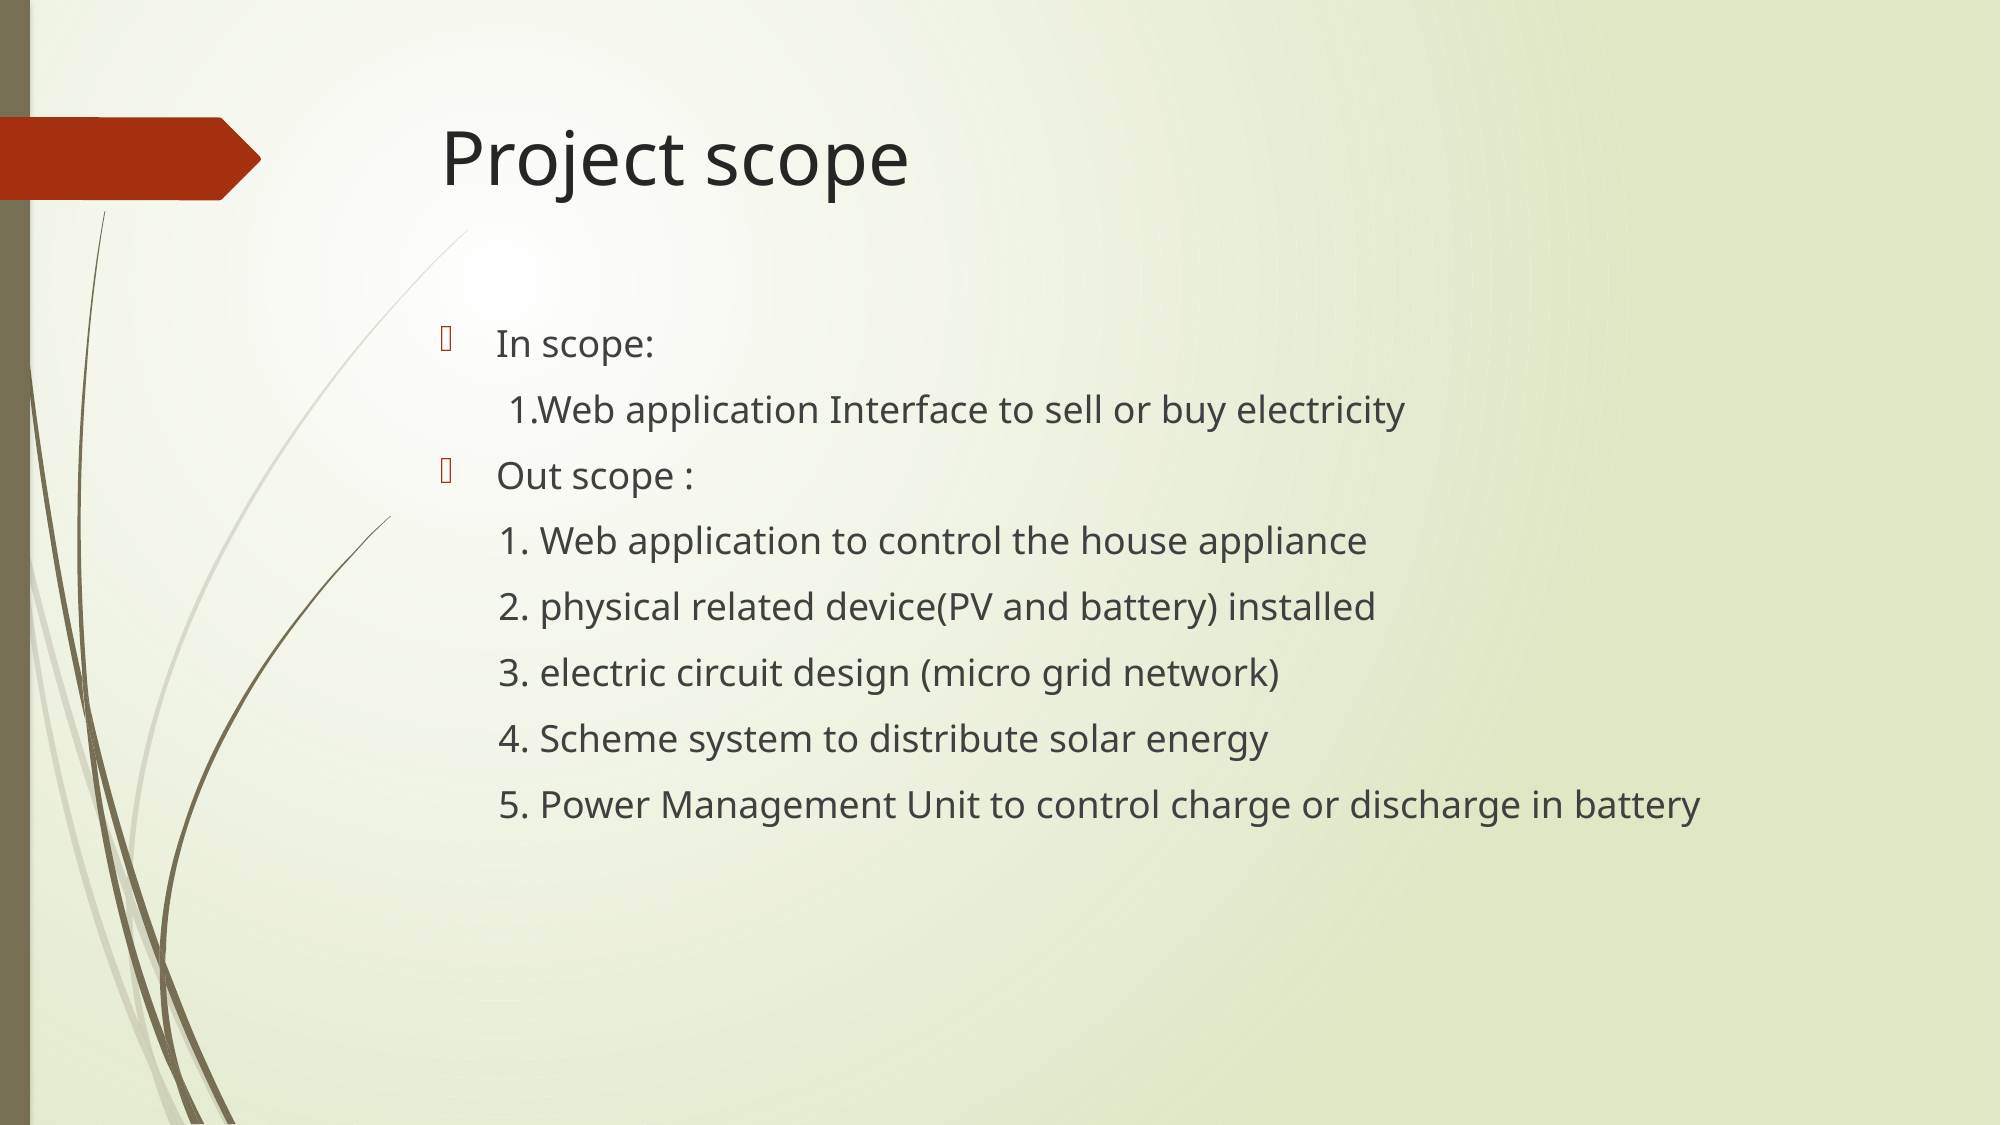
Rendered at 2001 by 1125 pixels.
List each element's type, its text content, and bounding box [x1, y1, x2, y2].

title Project scope [425, 102, 1888, 312]
list In scope: 1.Web application Interface to sell or buy electricity Out scope : 1. Web application to control the house appliance 2. physical related device(PV and battery) installed 3. electric circuit design (micro grid network) 4. Scheme system to distribute solar energy 5. Power Management Unit to control charge or discharge in battery [424, 312, 1888, 970]
